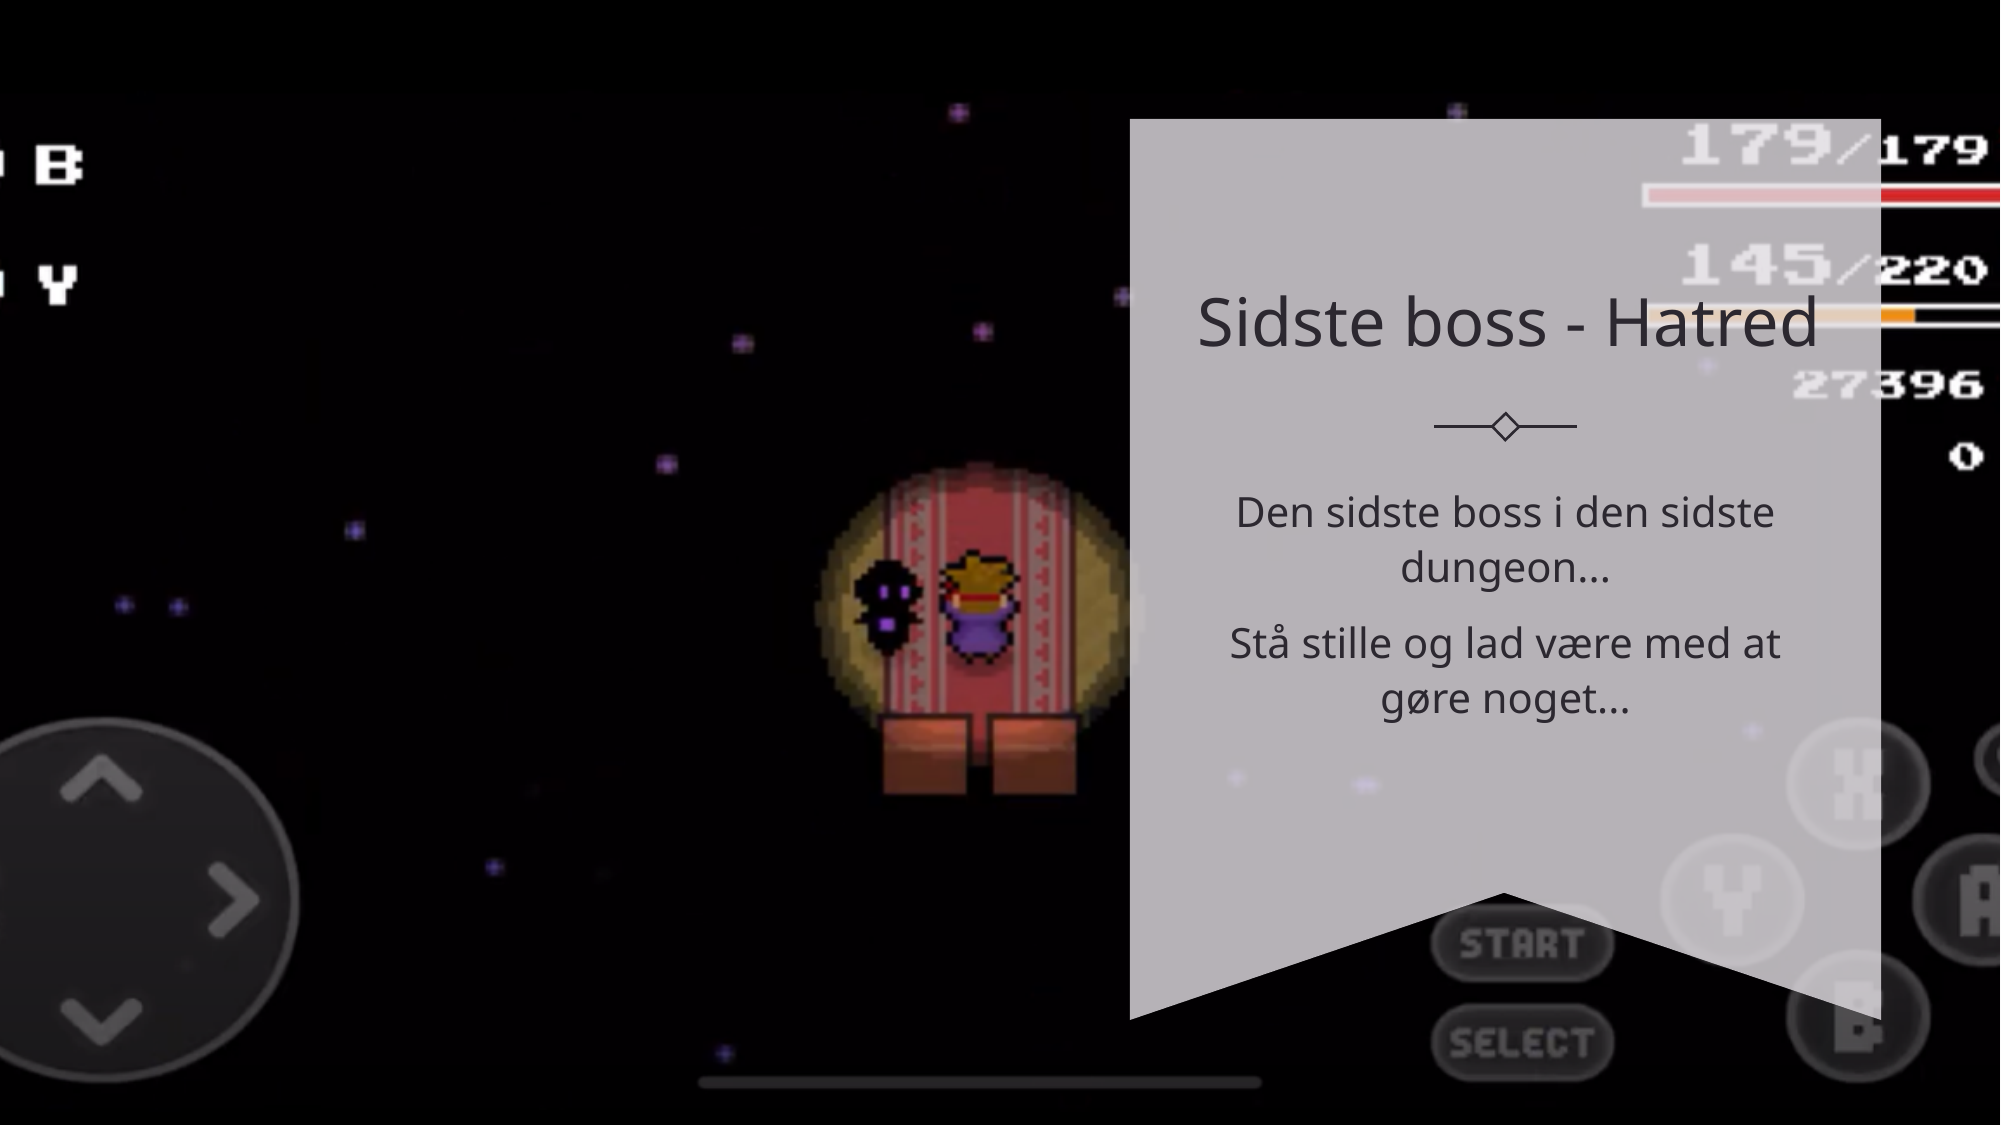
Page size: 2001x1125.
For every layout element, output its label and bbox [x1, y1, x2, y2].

text_box [1434, 417, 1577, 437]
picture [0, 0, 2000, 1125]
